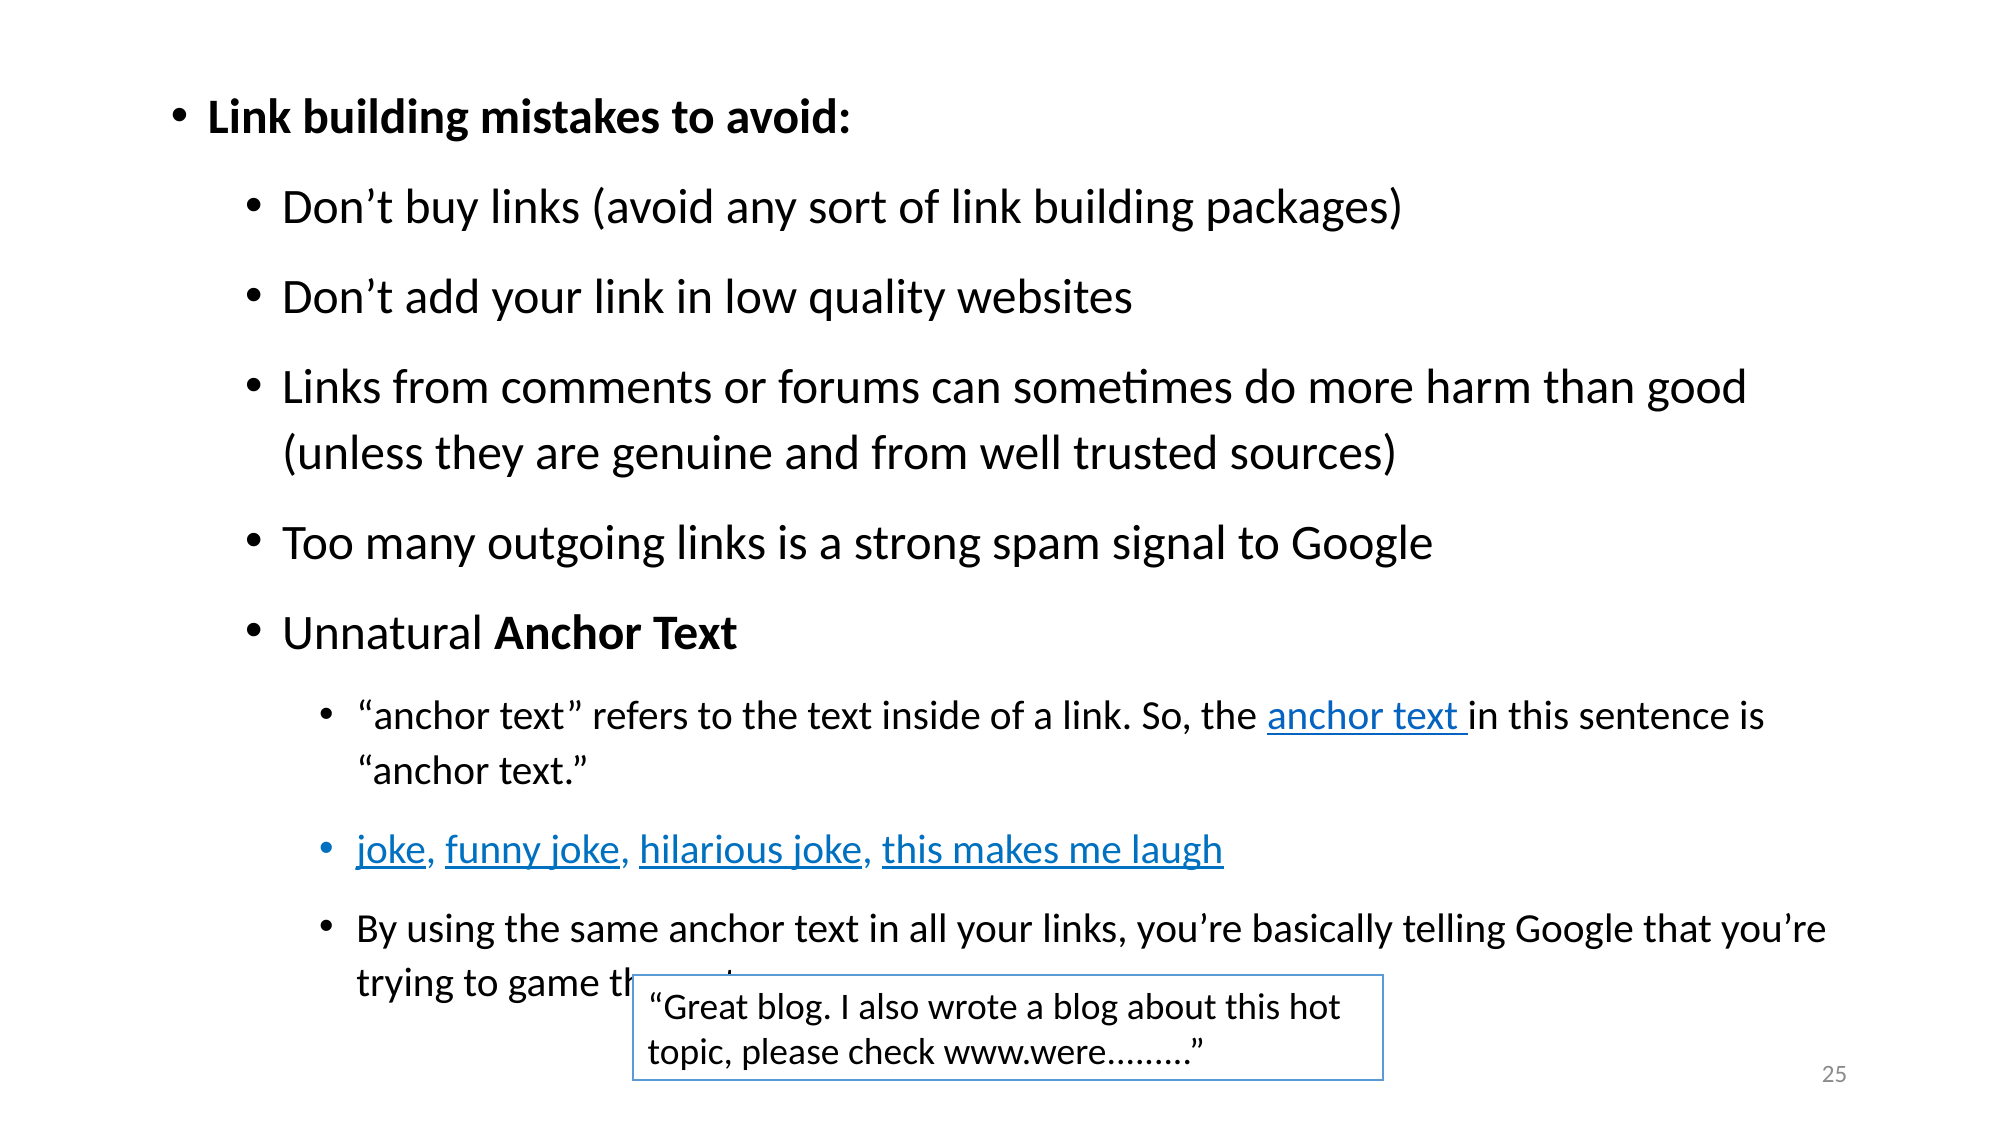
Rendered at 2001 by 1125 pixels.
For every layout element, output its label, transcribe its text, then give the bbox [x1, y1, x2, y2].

slide_number 25 [1412, 1042, 1863, 1103]
list Link building mistakes to avoid: Don’t buy links (avoid any sort of link building packages) Don’t add your link in low quality websites Links from comments or forums can sometimes do more harm than good (unless they are genuine and from well trusted sources) Too many outgoing links is a strong spam signal to Google Unnatural Anchor Text “anchor text” refers to the text inside of a link. So, the anchor text in this sentence is “anchor text.” joke, funny joke, hilarious joke, this makes me laugh By using the same anchor text in all your links, you’re basically telling Google that you’re trying to game the system. [155, 83, 1845, 1014]
text_box “Great blog. I also wrote a blog about this hot topic, please check www.were.........” [632, 974, 1384, 1081]
